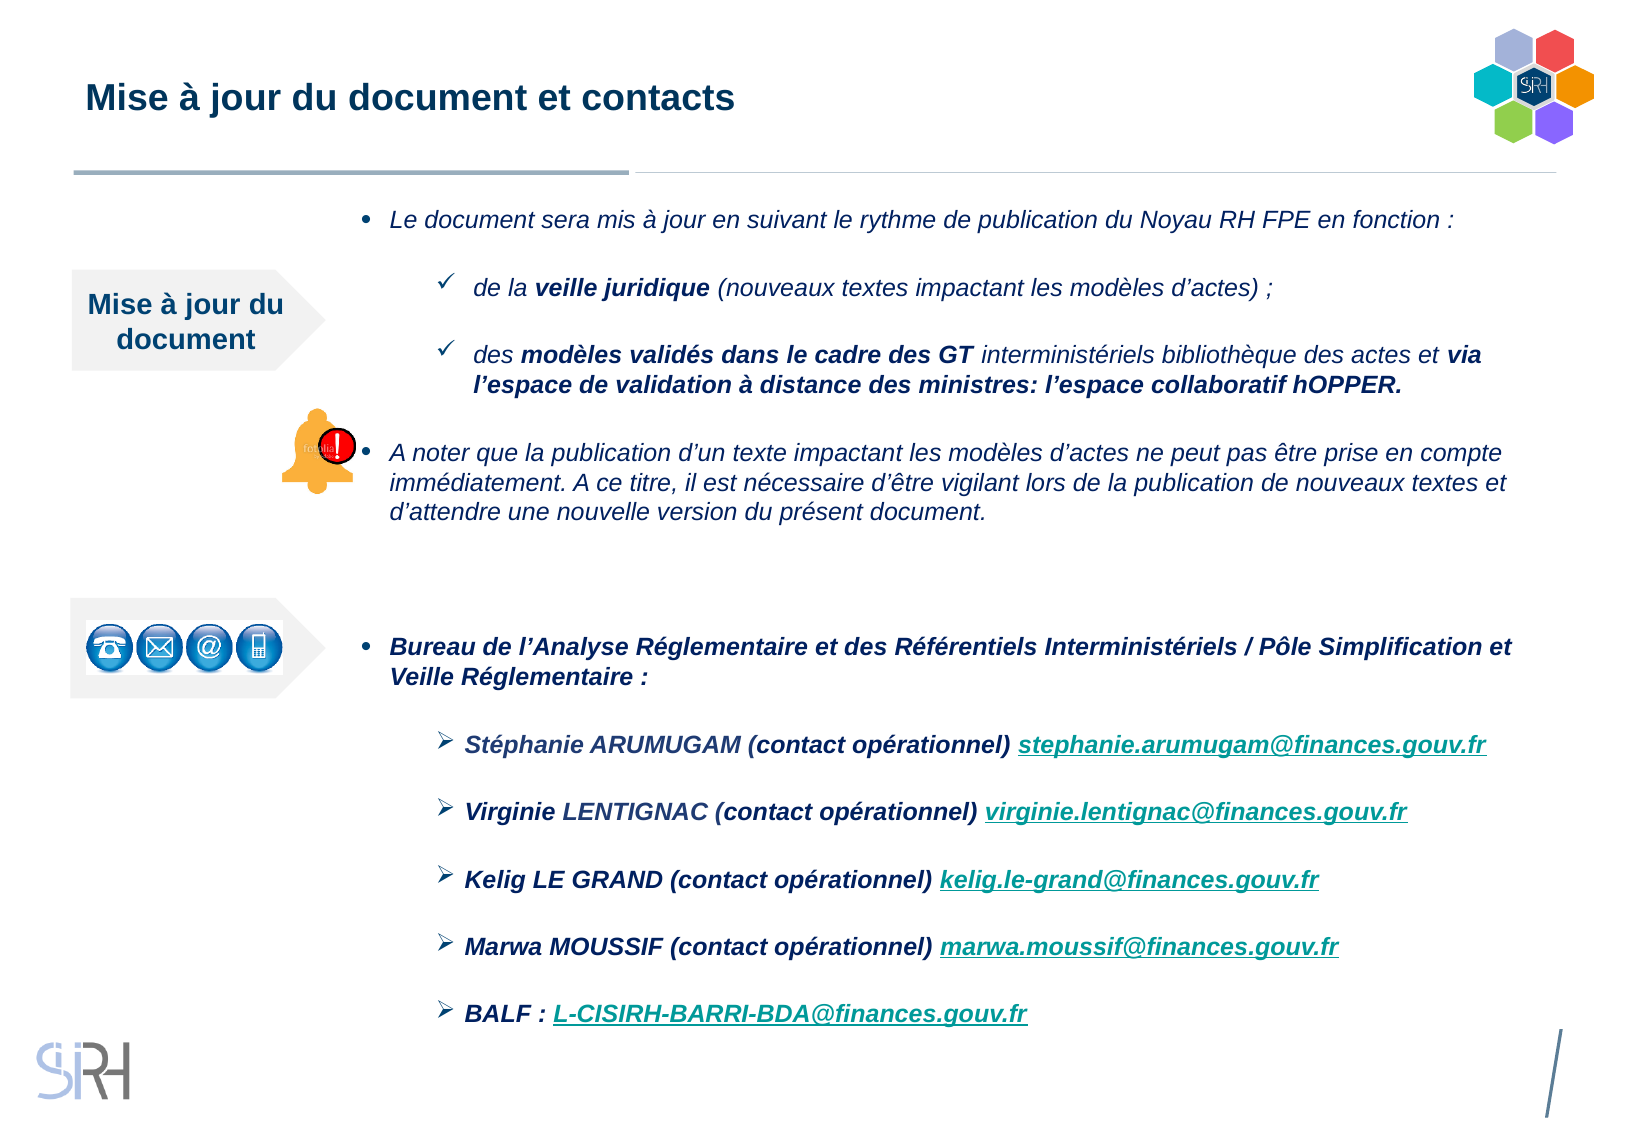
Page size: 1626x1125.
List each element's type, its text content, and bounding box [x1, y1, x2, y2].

text_box [70, 597, 326, 699]
text_box Mise à jour du document [71, 269, 326, 371]
title Mise à jour du document et contacts [70, 42, 1558, 150]
picture [86, 620, 283, 675]
picture [29, 1035, 136, 1106]
picture [280, 408, 356, 495]
list Le document sera mis à jour en suivant le rythme de publication du Noyau RH FPE en fonction : de la veille juridique (nouveaux textes impactant les modèles d’actes) ; des modèles validés dans le cadre des GT interministériels bibliothèque des actes et via l’espace de validation à distance des ministres: l’espace collaboratif hOPPER. A noter que la publication d’un texte impactant les modèles d’actes ne peut pas être prise en compte immédiatement. A ce titre, il est nécessaire d’être vigilant lors de la publication de nouveaux textes et d’attendre une nouvelle version du présent document. Bureau de l’Analyse Réglementaire et des Référentiels Interministériels / Pôle Simplification et Veille Réglementaire : Stéphanie ARUMUGAM (contact opérationnel) stephanie.arumugam@finances.gouv.fr Virginie LENTIGNAC (contact opérationnel) virginie.lentignac@finances.gouv.fr Kelig LE GRAND (contact opérationnel) kelig.le-grand@finances.gouv.fr Marwa MOUSSIF (contact opérationnel) marwa.moussif@finances.gouv.fr BALF : L-CISIRH-BARRI-BDA@finances.gouv.fr [345, 196, 1557, 770]
